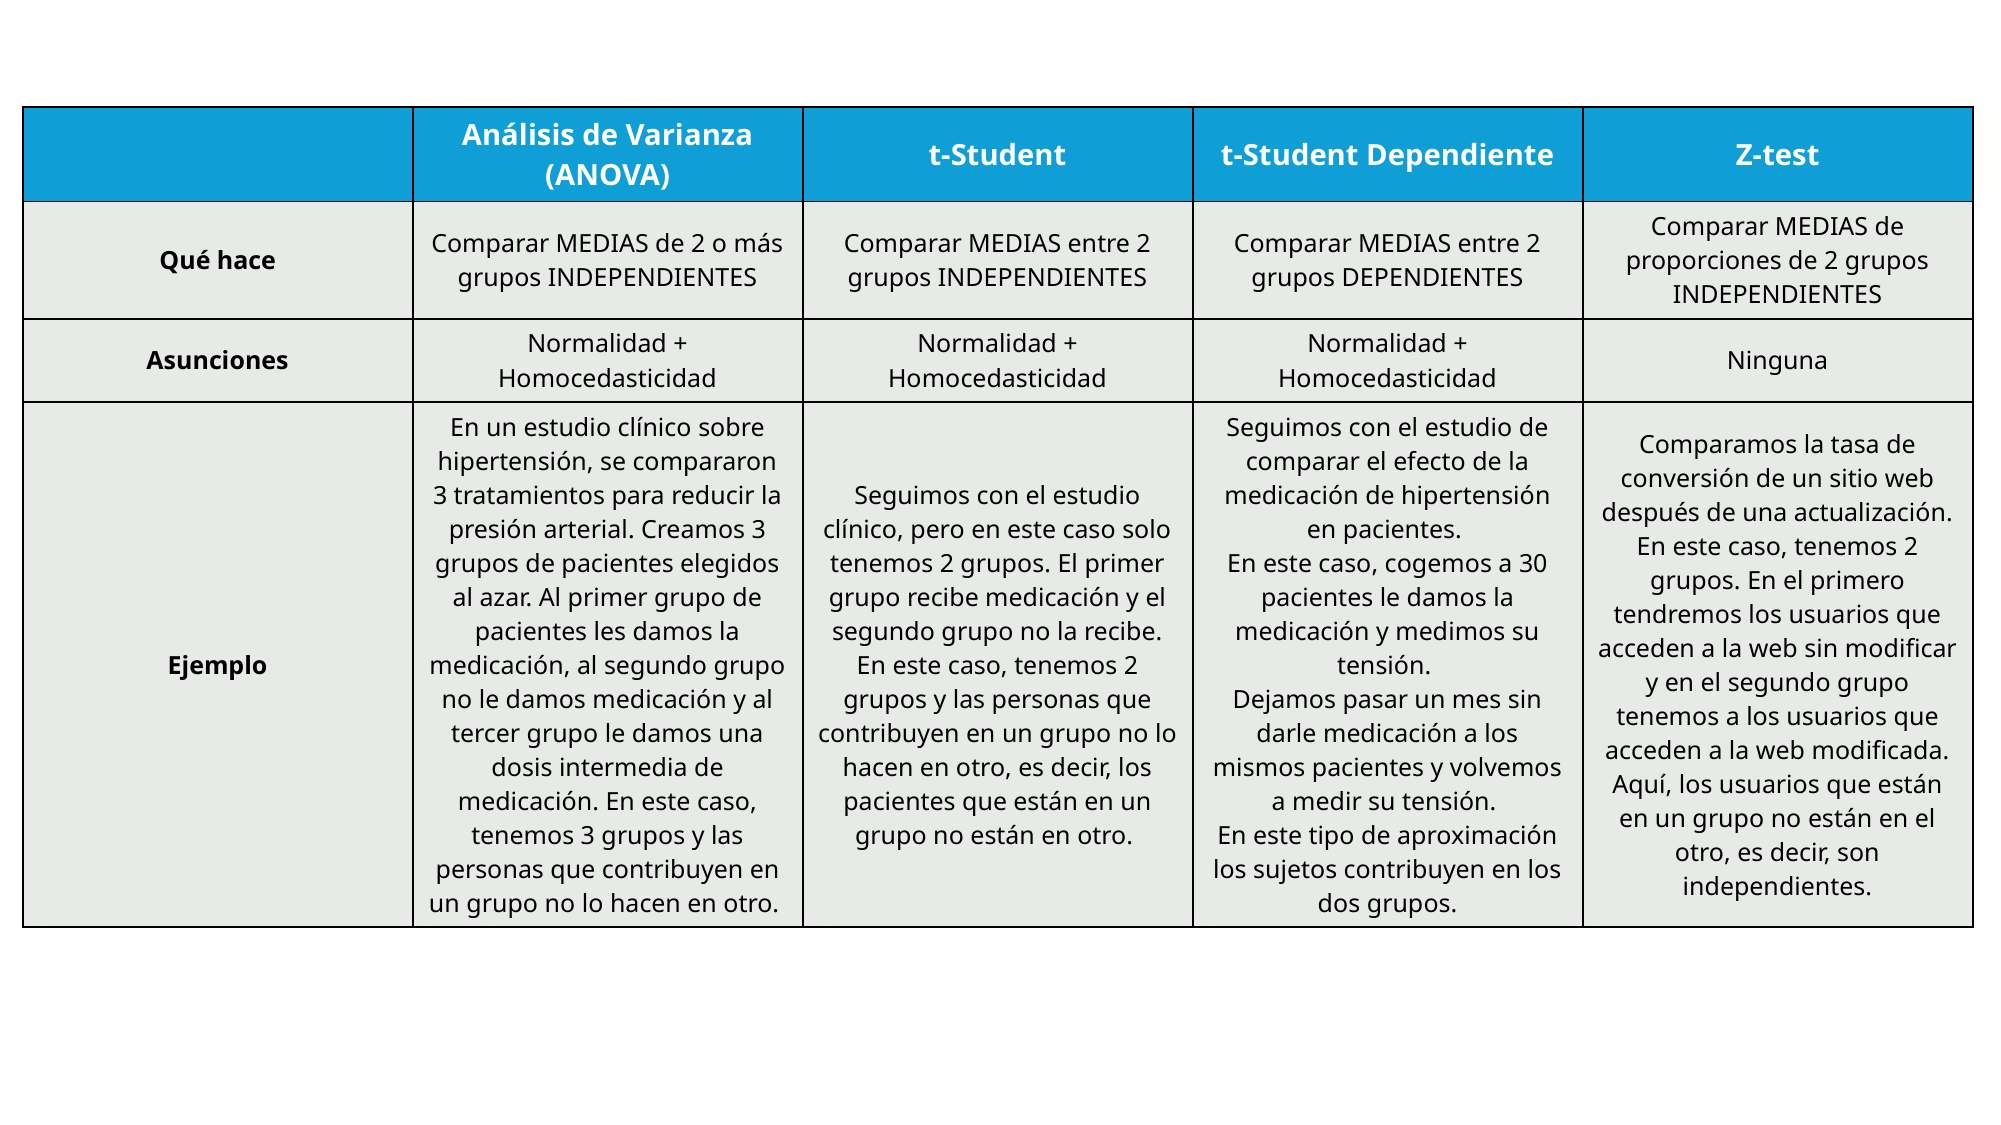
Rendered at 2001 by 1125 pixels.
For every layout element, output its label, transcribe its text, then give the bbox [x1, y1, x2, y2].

table_cell En un estudio clínico sobre hipertensión, se compararon 3 tratamientos para reducir la presión arterial. Creamos 3 grupos de pacientes elegidos al azar. Al primer grupo de pacientes les damos la medicación, al segundo grupo no le damos medicación y al tercer grupo le damos una dosis intermedia de medicación. En este caso, tenemos 3 grupos y las personas que contribuyen en un grupo no lo hacen en otro. [414, 403, 802, 926]
table_cell Normalidad + Homocedasticidad [1194, 320, 1582, 401]
table_cell Comparar MEDIAS de proporciones de 2 grupos INDEPENDIENTES [1584, 202, 1972, 318]
table_cell Seguimos con el estudio clínico, pero en este caso solo tenemos 2 grupos. El primer grupo recibe medicación y el segundo grupo no la recibe. En este caso, tenemos 2 grupos y las personas que contribuyen en un grupo no lo hacen en otro, es decir, los pacientes que están en un grupo no están en otro. [804, 403, 1192, 926]
table_header Análisis de Varianza (ANOVA) [414, 108, 802, 201]
table_cell Ninguna [1584, 320, 1972, 401]
table_header t-Student Dependiente [1194, 108, 1582, 201]
table_cell Comparar MEDIAS entre 2 grupos INDEPENDIENTES [804, 202, 1192, 318]
table_cell Normalidad + Homocedasticidad [414, 320, 802, 401]
table_header t-Student [804, 108, 1192, 201]
table_header [24, 108, 412, 201]
table_cell Comparamos la tasa de conversión de un sitio web después de una actualización. En este caso, tenemos 2 grupos. En el primero tendremos los usuarios que acceden a la web sin modificar y en el segundo grupo tenemos a los usuarios que acceden a la web modificada. Aquí, los usuarios que están en un grupo no están en el otro, es decir, son independientes. [1584, 403, 1972, 926]
table_cell Qué hace [24, 202, 412, 318]
table_cell Seguimos con el estudio de comparar el efecto de la medicación de hipertensión en pacientes. En este caso, cogemos a 30 pacientes le damos la medicación y medimos su tensión. Dejamos pasar un mes sin darle medicación a los mismos pacientes y volvemos a medir su tensión. En este tipo de aproximación los sujetos contribuyen en los dos grupos. [1194, 403, 1582, 926]
table_cell Comparar MEDIAS entre 2 grupos DEPENDIENTES [1194, 202, 1582, 318]
table_header Z-test [1584, 108, 1972, 201]
table_cell Normalidad + Homocedasticidad [804, 320, 1192, 401]
table_cell Comparar MEDIAS de 2 o más grupos INDEPENDIENTES [414, 202, 802, 318]
table_cell Asunciones [24, 320, 412, 401]
table_cell Ejemplo [24, 403, 412, 926]
